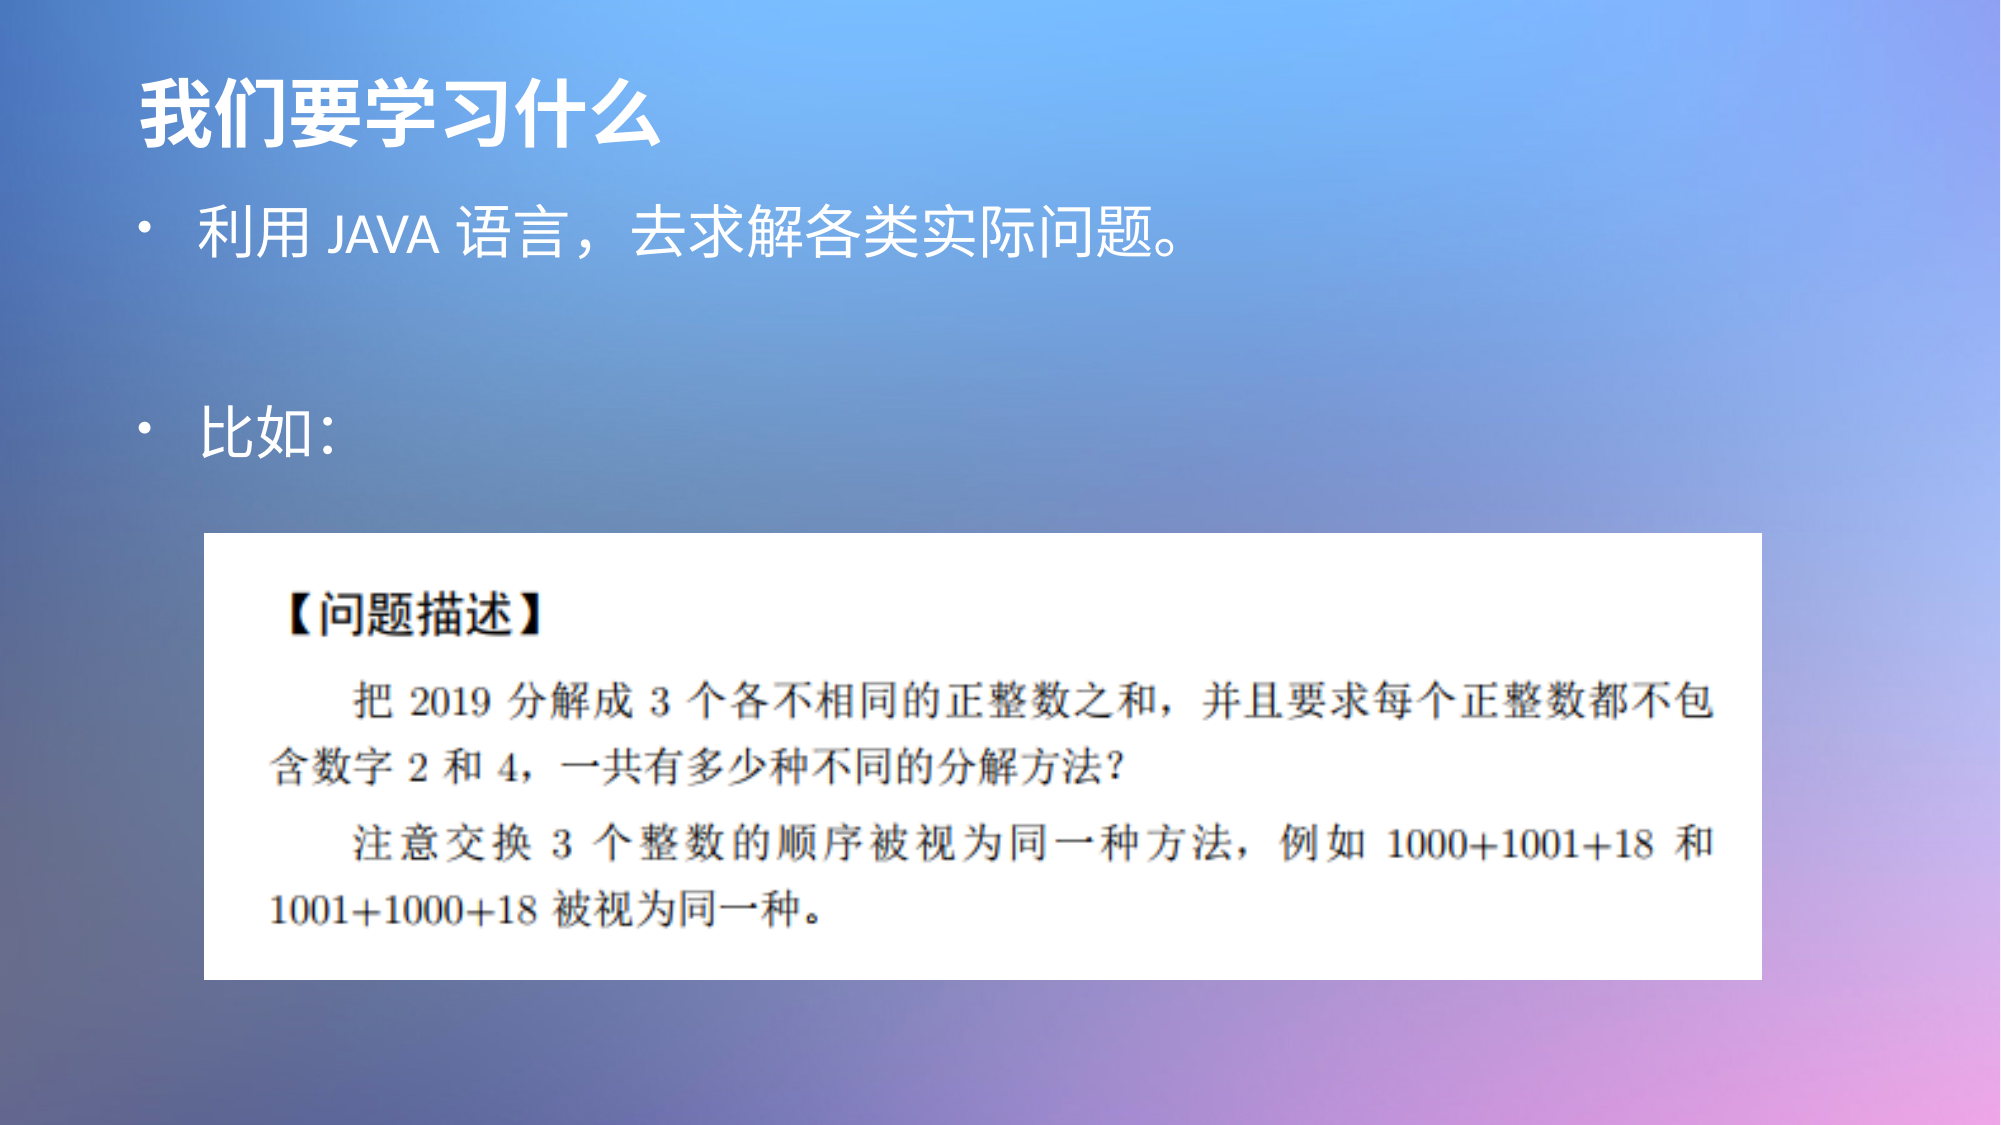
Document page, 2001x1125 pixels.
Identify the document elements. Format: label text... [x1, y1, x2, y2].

title 我们要学习什么 [123, 66, 1876, 166]
picture [0, 0, 2001, 1125]
list 利用JAVA语言，去求解各类实际问题。 比如： [123, 195, 1876, 1022]
